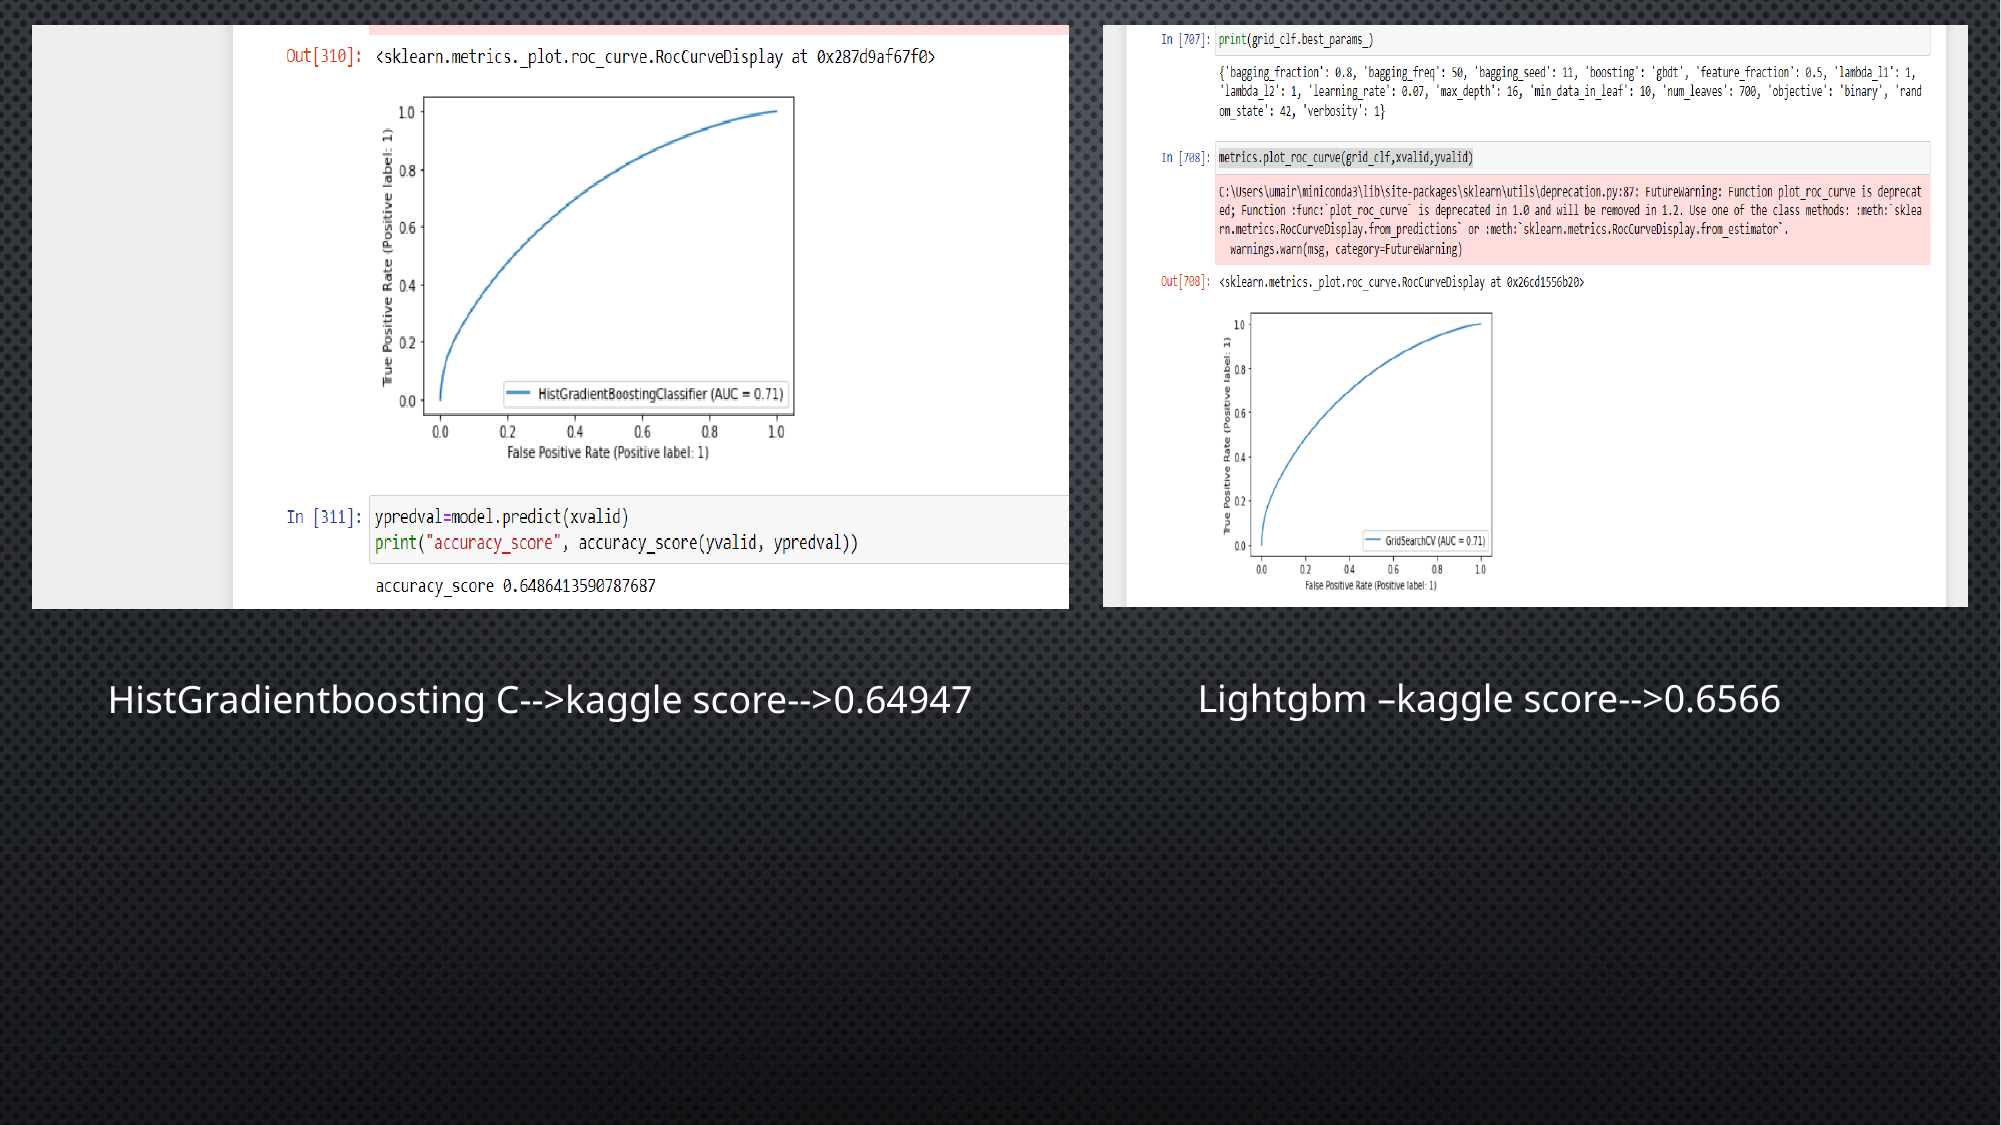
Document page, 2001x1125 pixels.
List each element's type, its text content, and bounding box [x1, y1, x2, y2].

text_box HistGradientboosting C-->kaggle score-->0.64947 [92, 668, 1009, 729]
text_box Lightgbm –kaggle score-->0.6566 [1182, 667, 1940, 728]
picture [1102, 25, 1968, 608]
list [31, 25, 1069, 609]
